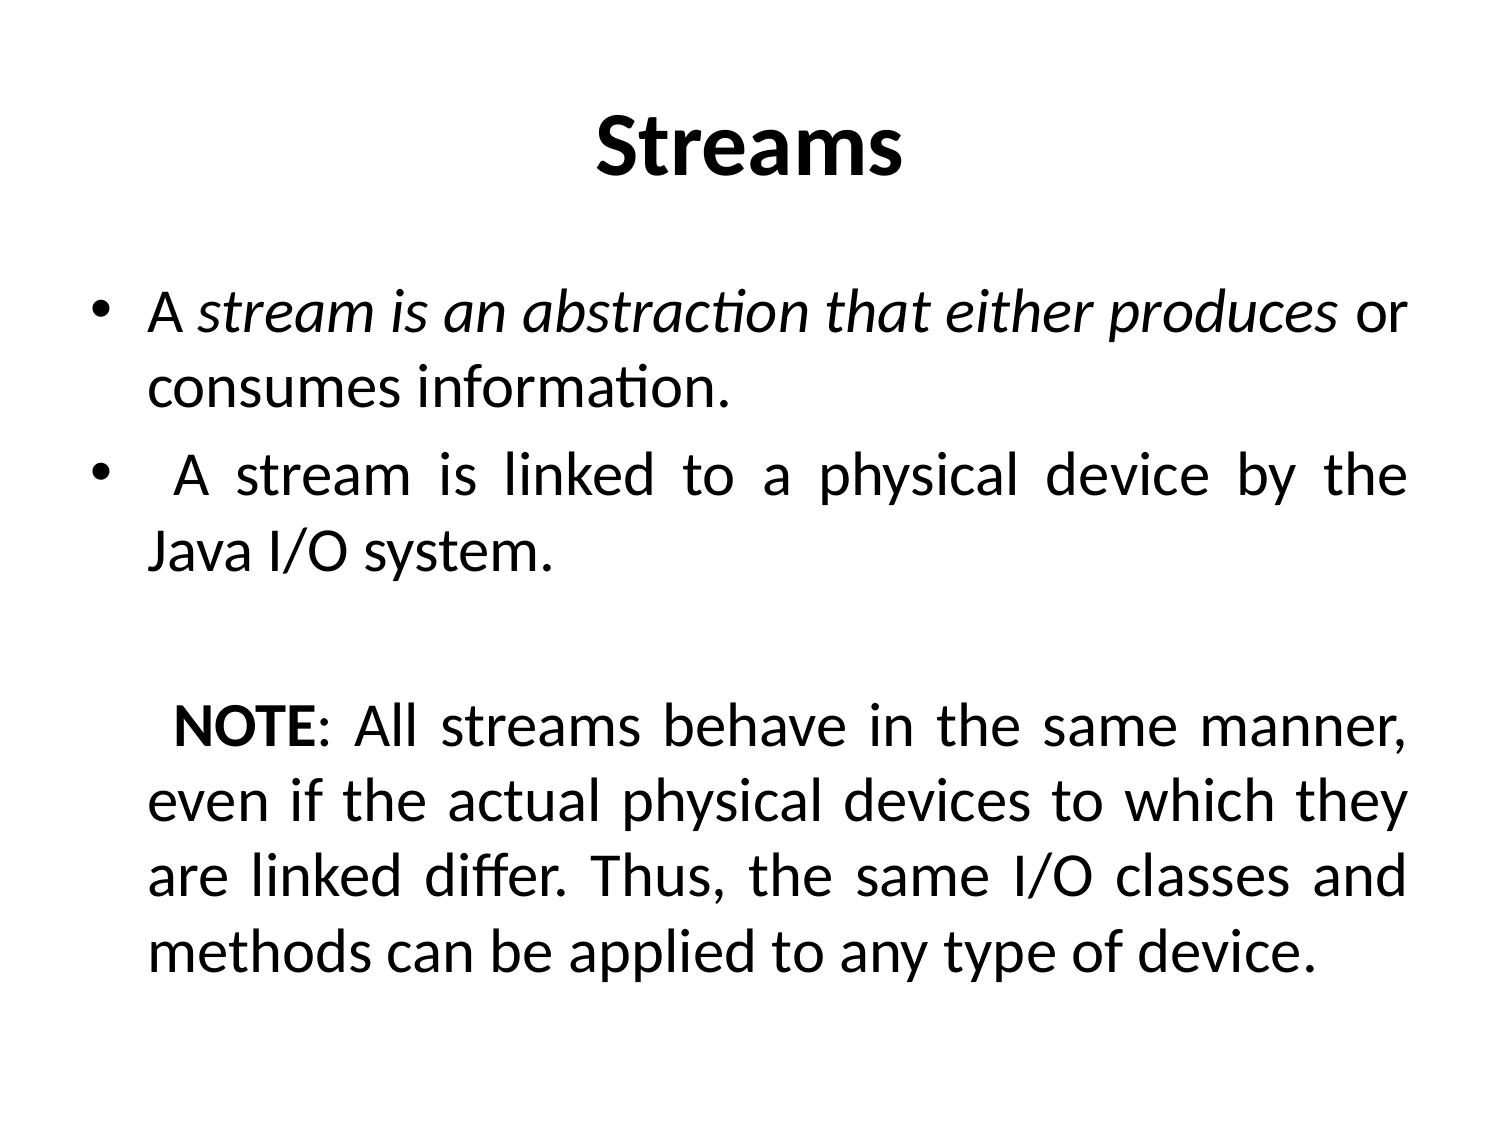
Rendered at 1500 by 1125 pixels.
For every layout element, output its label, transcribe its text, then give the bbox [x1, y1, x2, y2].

title Streams [75, 45, 1425, 233]
list A stream is an abstraction that either produces or consumes information. A stream is linked to a physical device by the Java I/O system. NOTE: All streams behave in the same manner, even if the actual physical devices to which they are linked differ. Thus, the same I/O classes and methods can be applied to any type of device. [75, 262, 1425, 1005]
